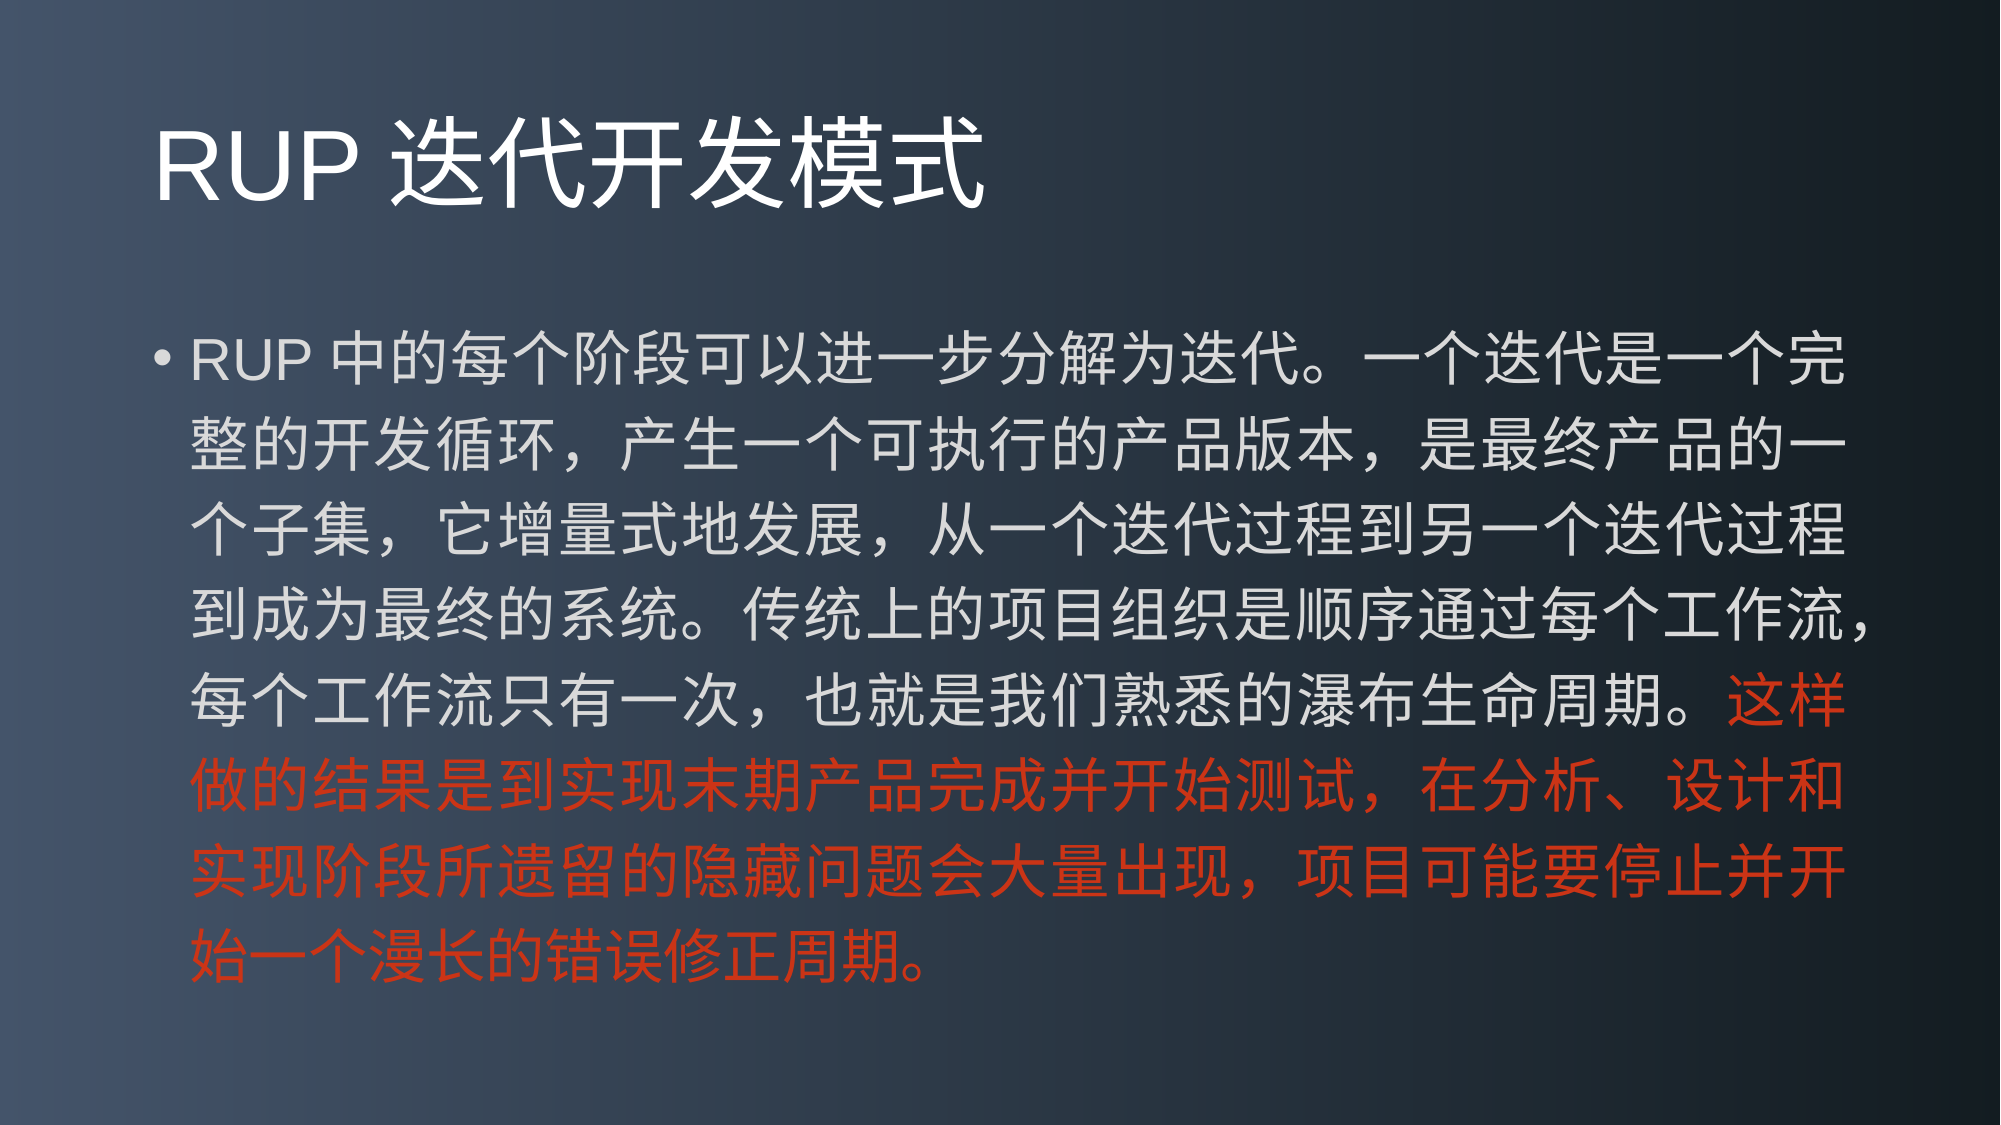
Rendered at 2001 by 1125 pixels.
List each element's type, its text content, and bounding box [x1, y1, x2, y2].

title RUP迭代开发模式 [137, 59, 1863, 278]
list RUP中的每个阶段可以进一步分解为迭代。一个迭代是一个完整的开发循环，产生一个可执行的产品版本，是最终产品的一个子集，它增量式地发展，从一个迭代过程到另一个迭代过程到成为最终的系统。传统上的项目组织是顺序通过每个工作流，每个工作流只有一次，也就是我们熟悉的瀑布生命周期。这样做的结果是到实现末期产品完成并开始测试，在分析、设计和实现阶段所遗留的隐藏问题会大量出现，项目可能要停止并开始一个漫长的错误修正周期。 [137, 299, 1863, 1014]
